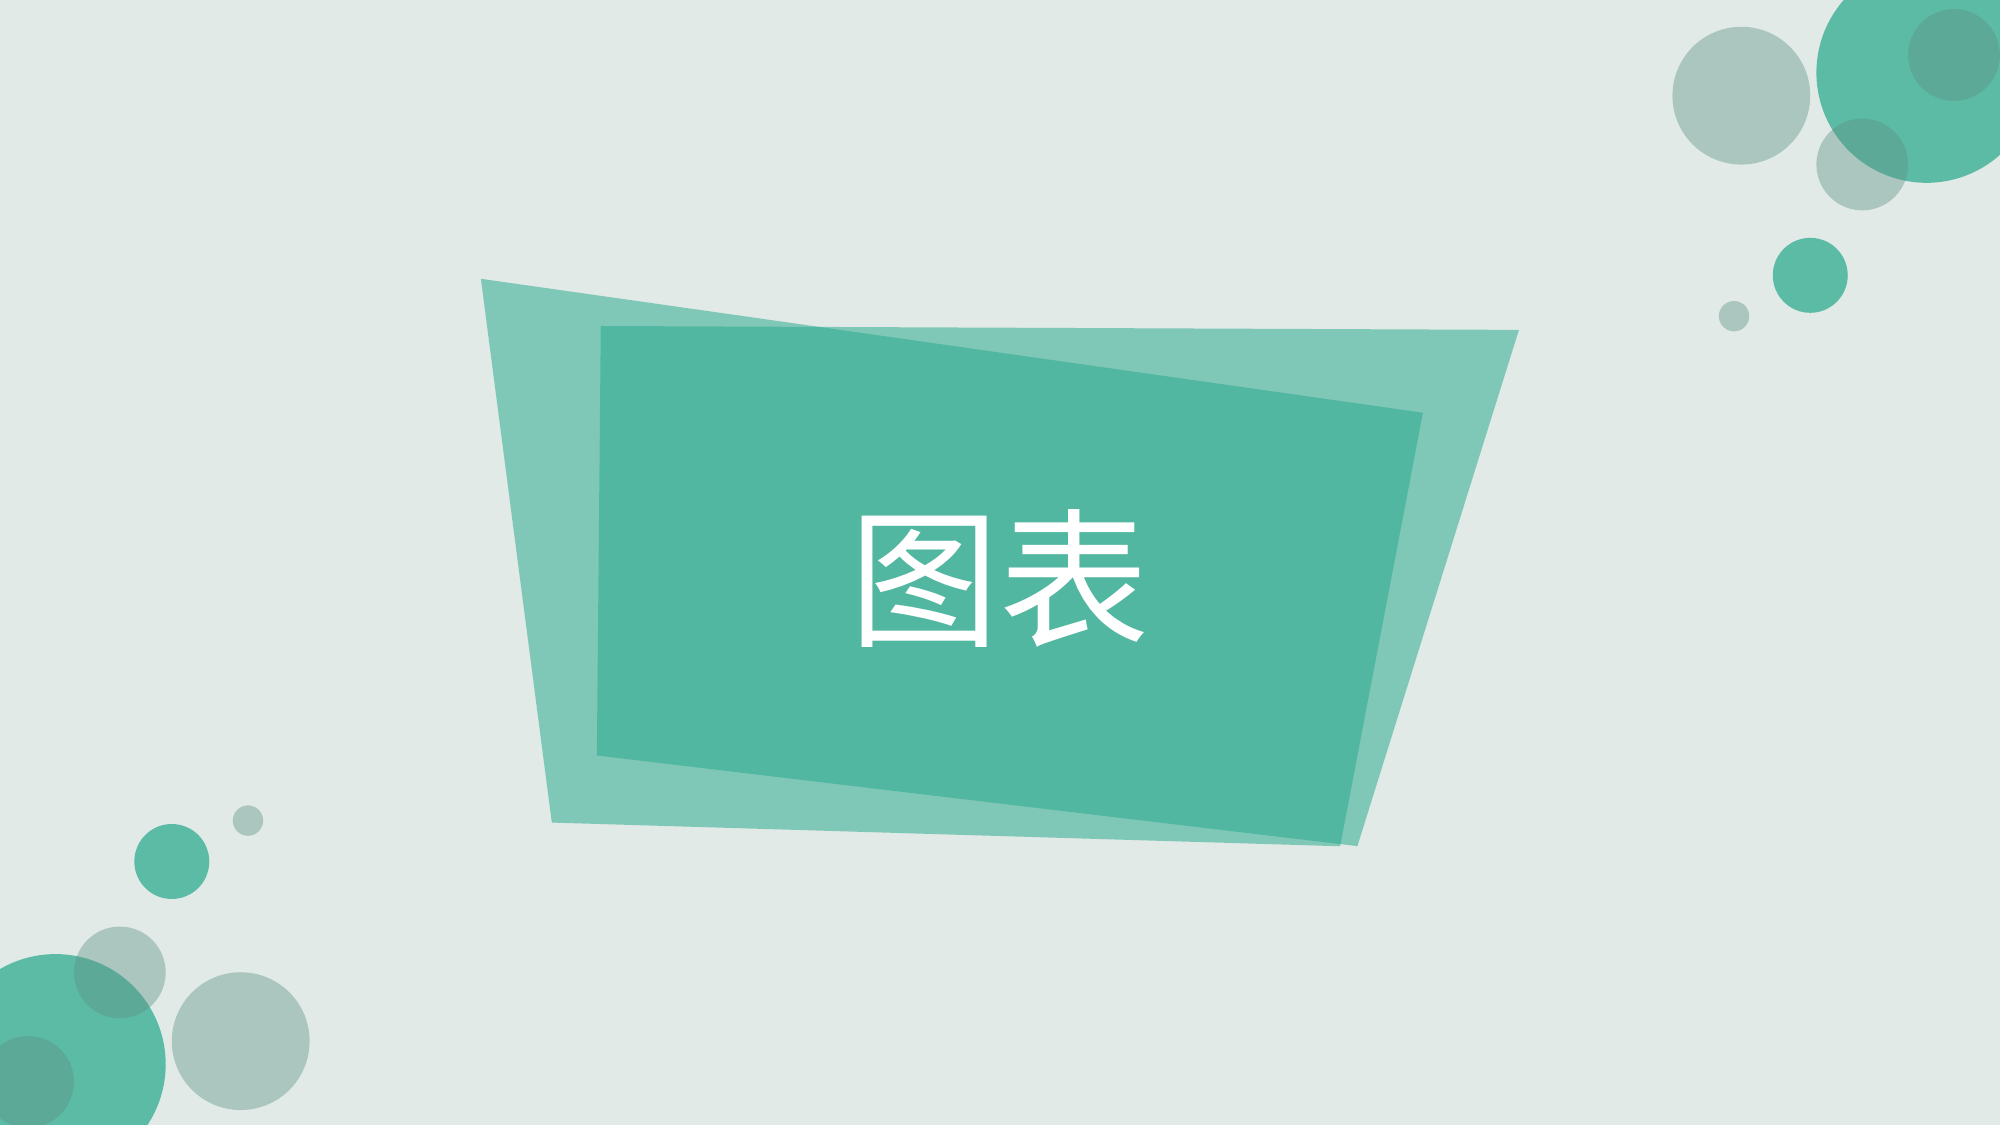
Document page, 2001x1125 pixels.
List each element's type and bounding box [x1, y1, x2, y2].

text_box [0, 805, 310, 1125]
text_box [480, 278, 1519, 847]
text_box [1672, 0, 2000, 332]
